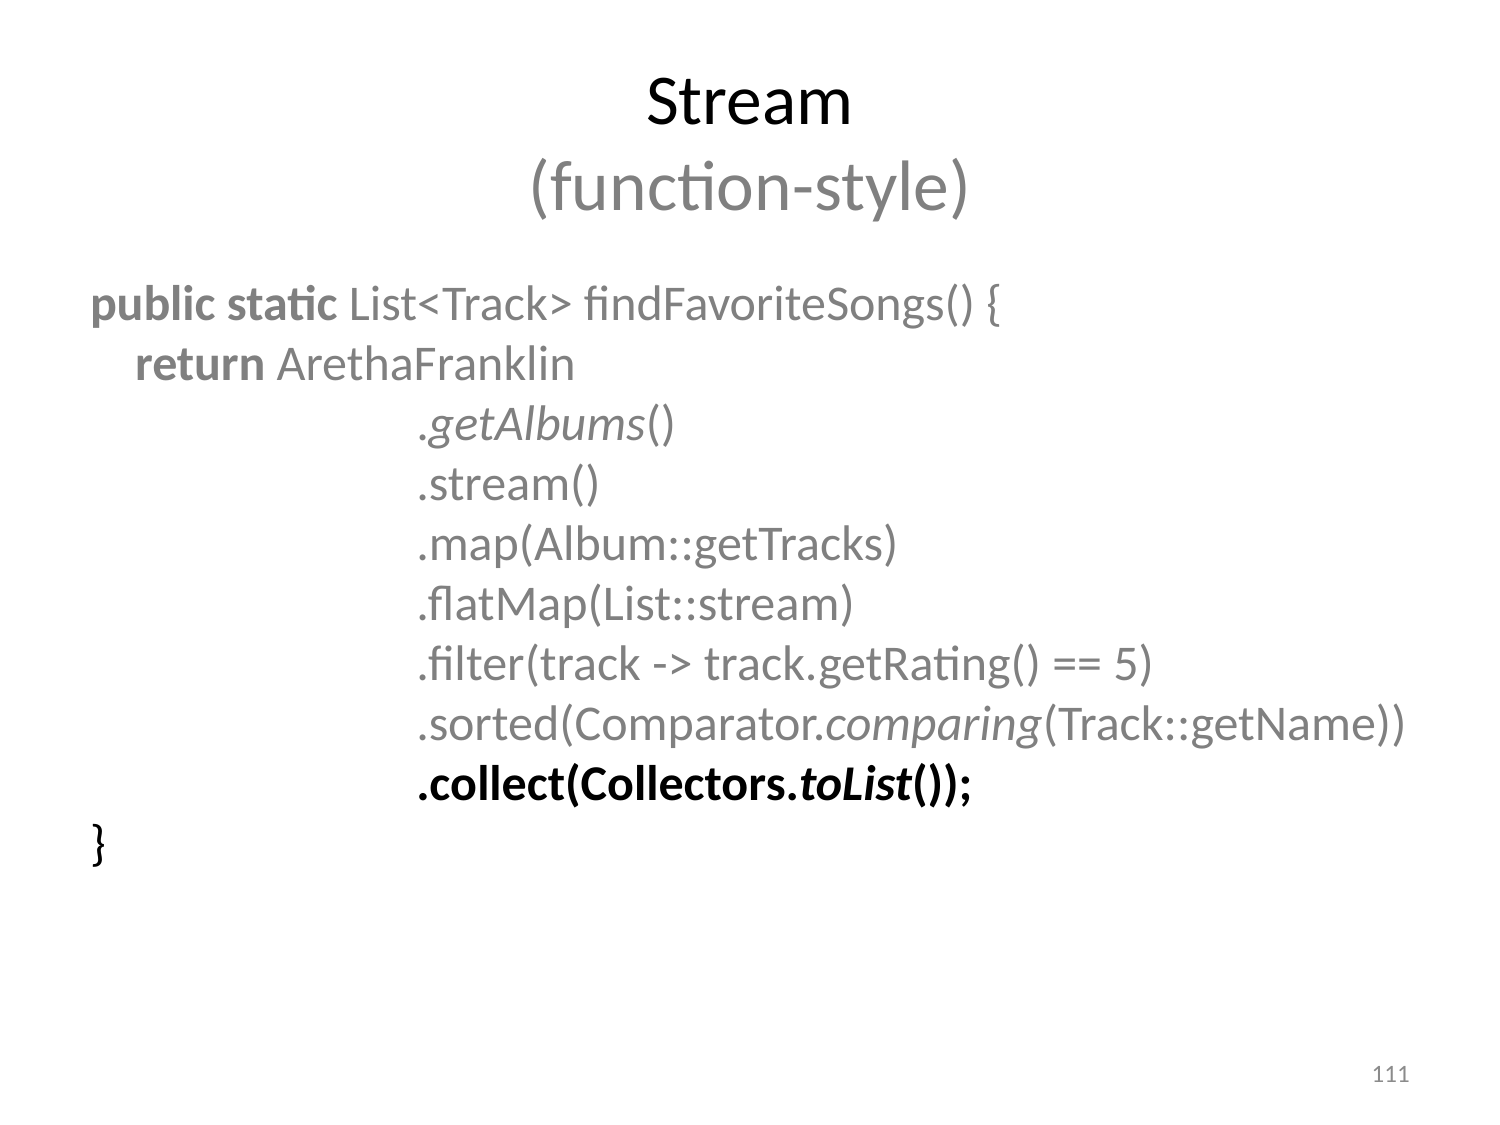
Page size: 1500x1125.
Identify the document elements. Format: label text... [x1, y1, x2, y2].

title Stream (function-style) [75, 45, 1425, 233]
list public static List<Track> findFavoriteSongs() { return ArethaFranklin .getAlbums() .stream() .map(Album::getTracks) .flatMap(List::stream) .filter(track -> track.getRating() == 5) .sorted(Comparator.comparing(Track::getName)) .collect(Collectors.toList()); } [75, 262, 1471, 1083]
slide_number 111 [1074, 1042, 1425, 1103]
